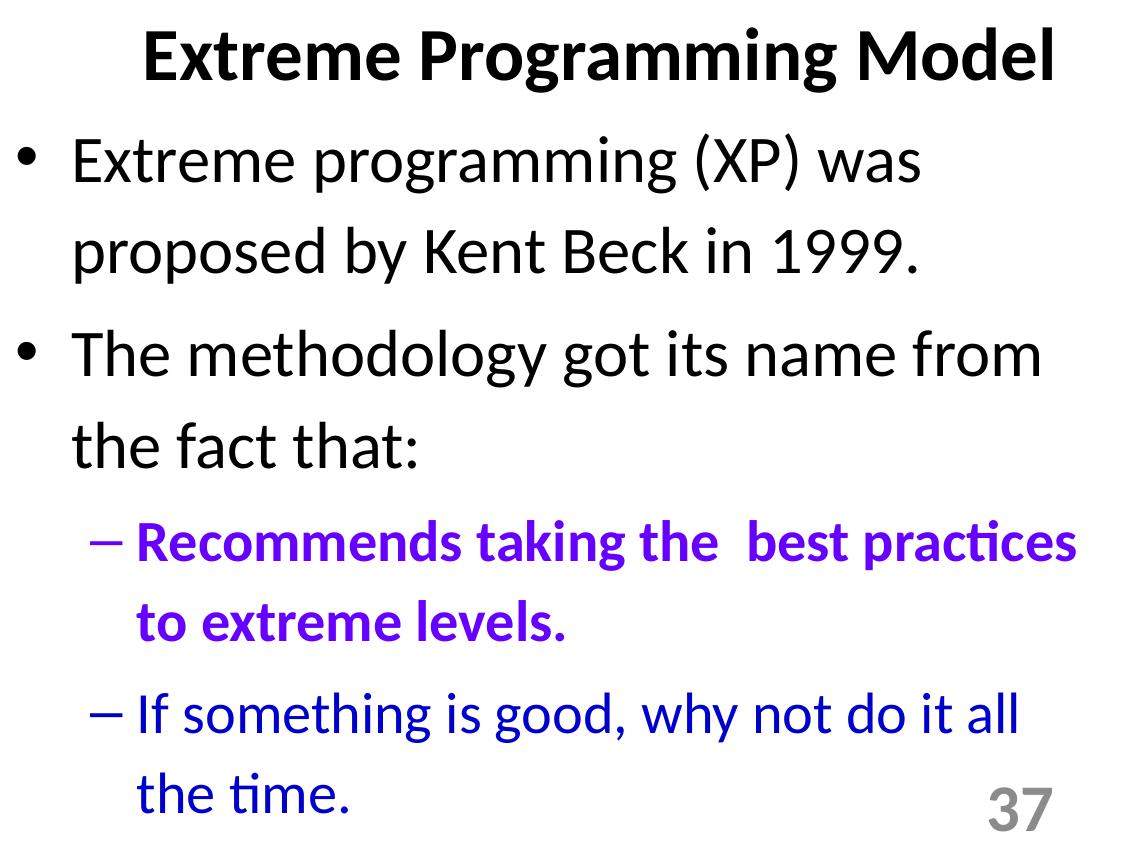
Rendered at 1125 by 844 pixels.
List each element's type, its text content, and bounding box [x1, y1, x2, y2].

slide_number 37 [806, 782, 1069, 827]
list Extreme programming (XP) was proposed by Kent Beck in 1999. The methodology got its name from the fact that: Recommends taking the best practices to extreme levels. If something is good, why not do it all the time. [0, 96, 1125, 654]
title Extreme Programming Model [75, 0, 1125, 96]
